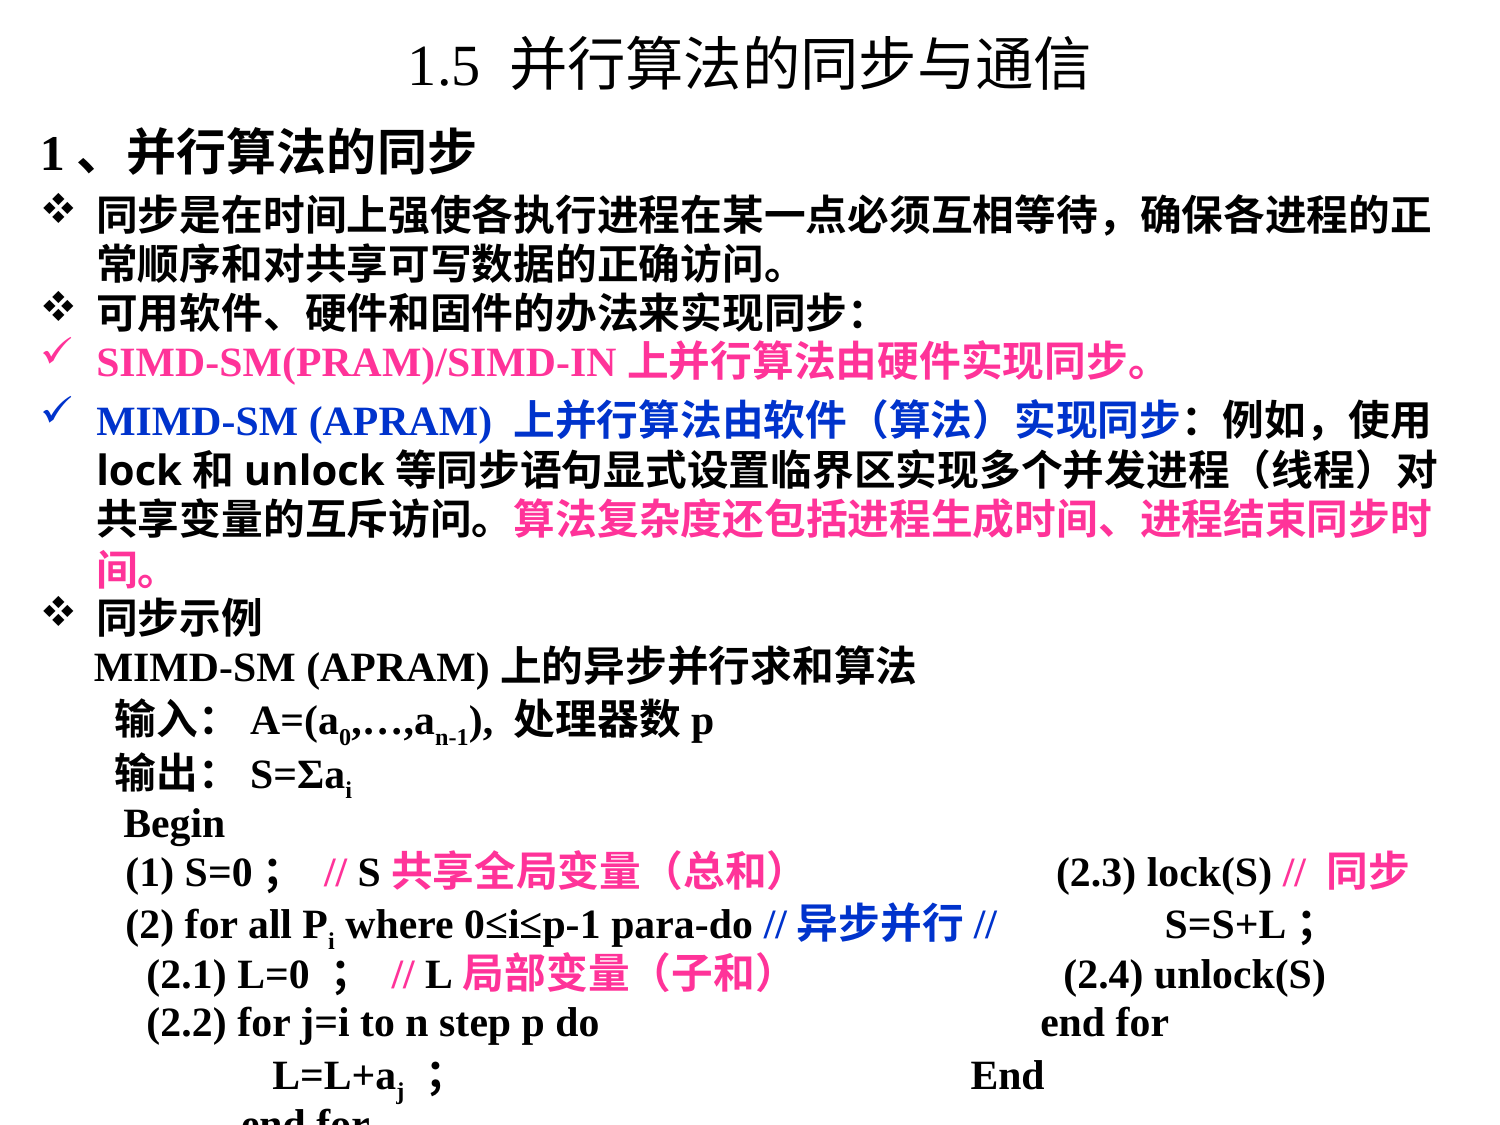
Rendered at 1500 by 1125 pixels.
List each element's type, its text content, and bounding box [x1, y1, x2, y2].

list 1、并行算法的同步 同步是在时间上强使各执行进程在某一点必须互相等待，确保各进程的正常顺序和对共享可写数据的正确访问。 可用软件、硬件和固件的办法来实现同步： SIMD-SM(PRAM)/SIMD-IN上并行算法由硬件实现同步。 MIMD-SM (APRAM) 上并行算法由软件（算法）实现同步：例如，使用lock和unlock等同步语句显式设置临界区实现多个并发进程（线程）对共享变量的互斥访问。算法复杂度还包括进程生成时间、进程结束同步时间。 同步示例 MIMD-SM (APRAM)上的异步并行求和算法 输入：A=(a0,…,an-1), 处理器数p 输出：S=Σai Begin (1) S=0； // S共享全局变量（总和） (2.3) lock(S) // 同步 (2) for all Pi where 0≤i≤p-1 para-do //异步并行// S=S+L； (2.1) L=0 ； // L局部变量（子和） (2.4) unlock(S) (2.2) for j=i to n step p do end for L=L+aj ； End end for [24, 112, 1463, 1125]
title 1.5 并行算法的同步与通信 [112, 24, 1388, 101]
